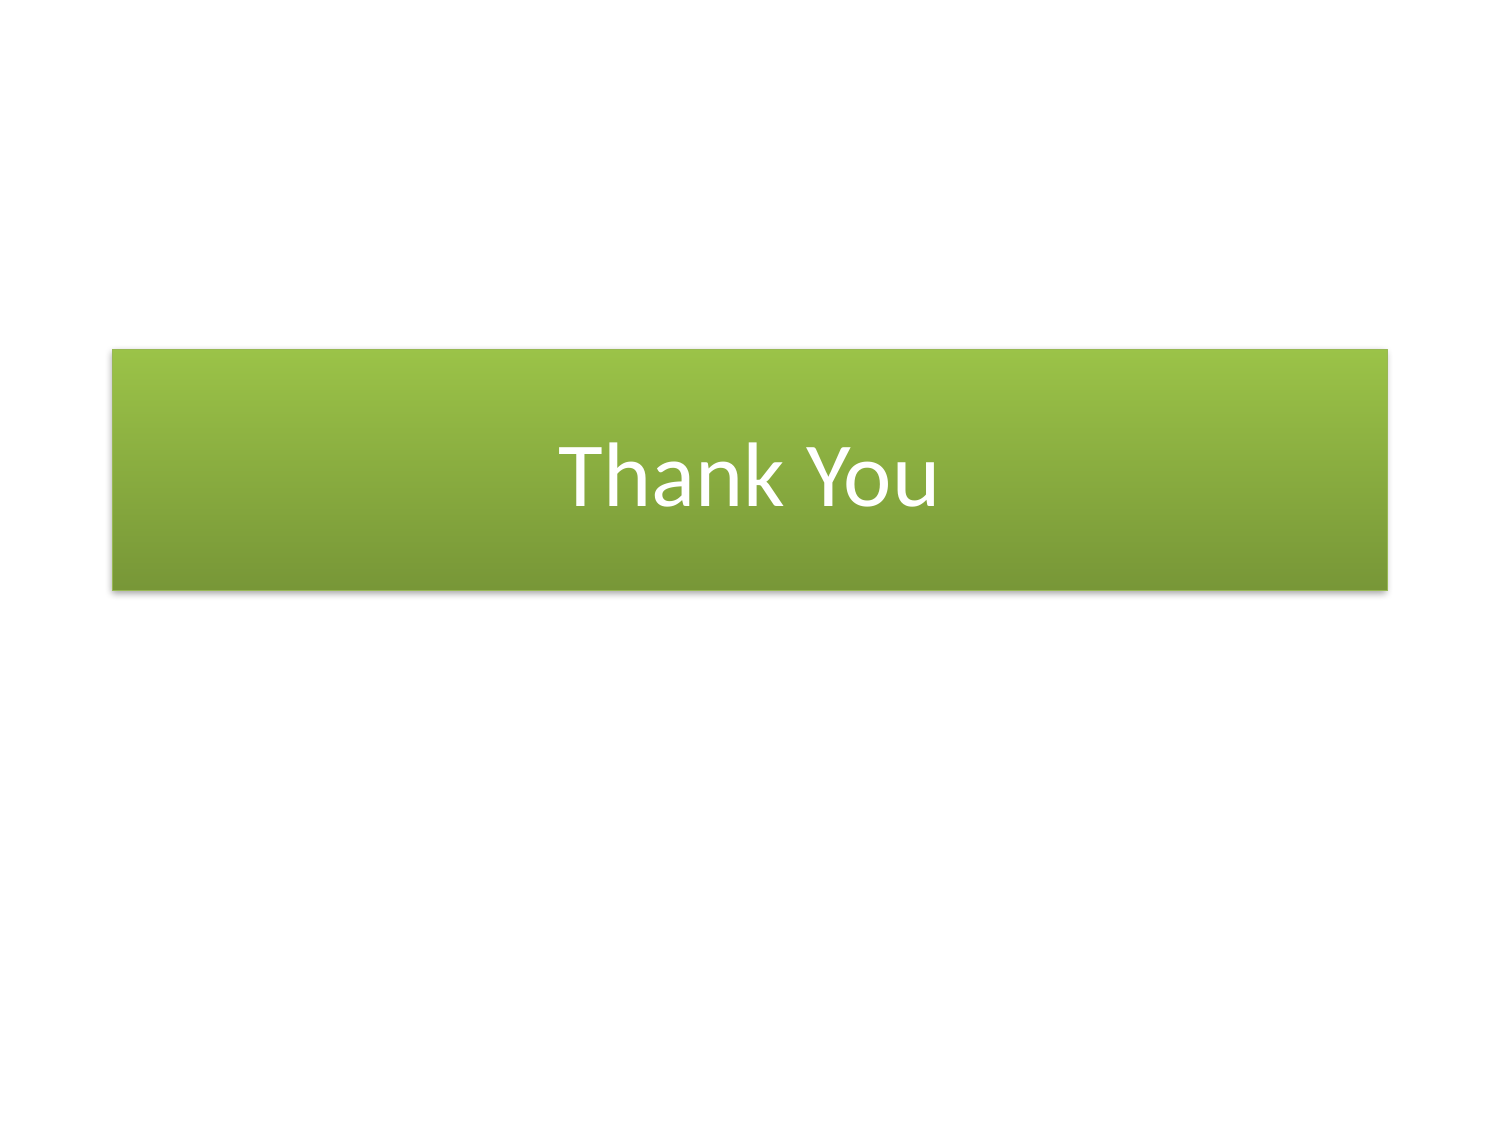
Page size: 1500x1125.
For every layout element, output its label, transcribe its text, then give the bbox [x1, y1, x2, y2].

title Thank You [112, 349, 1388, 591]
